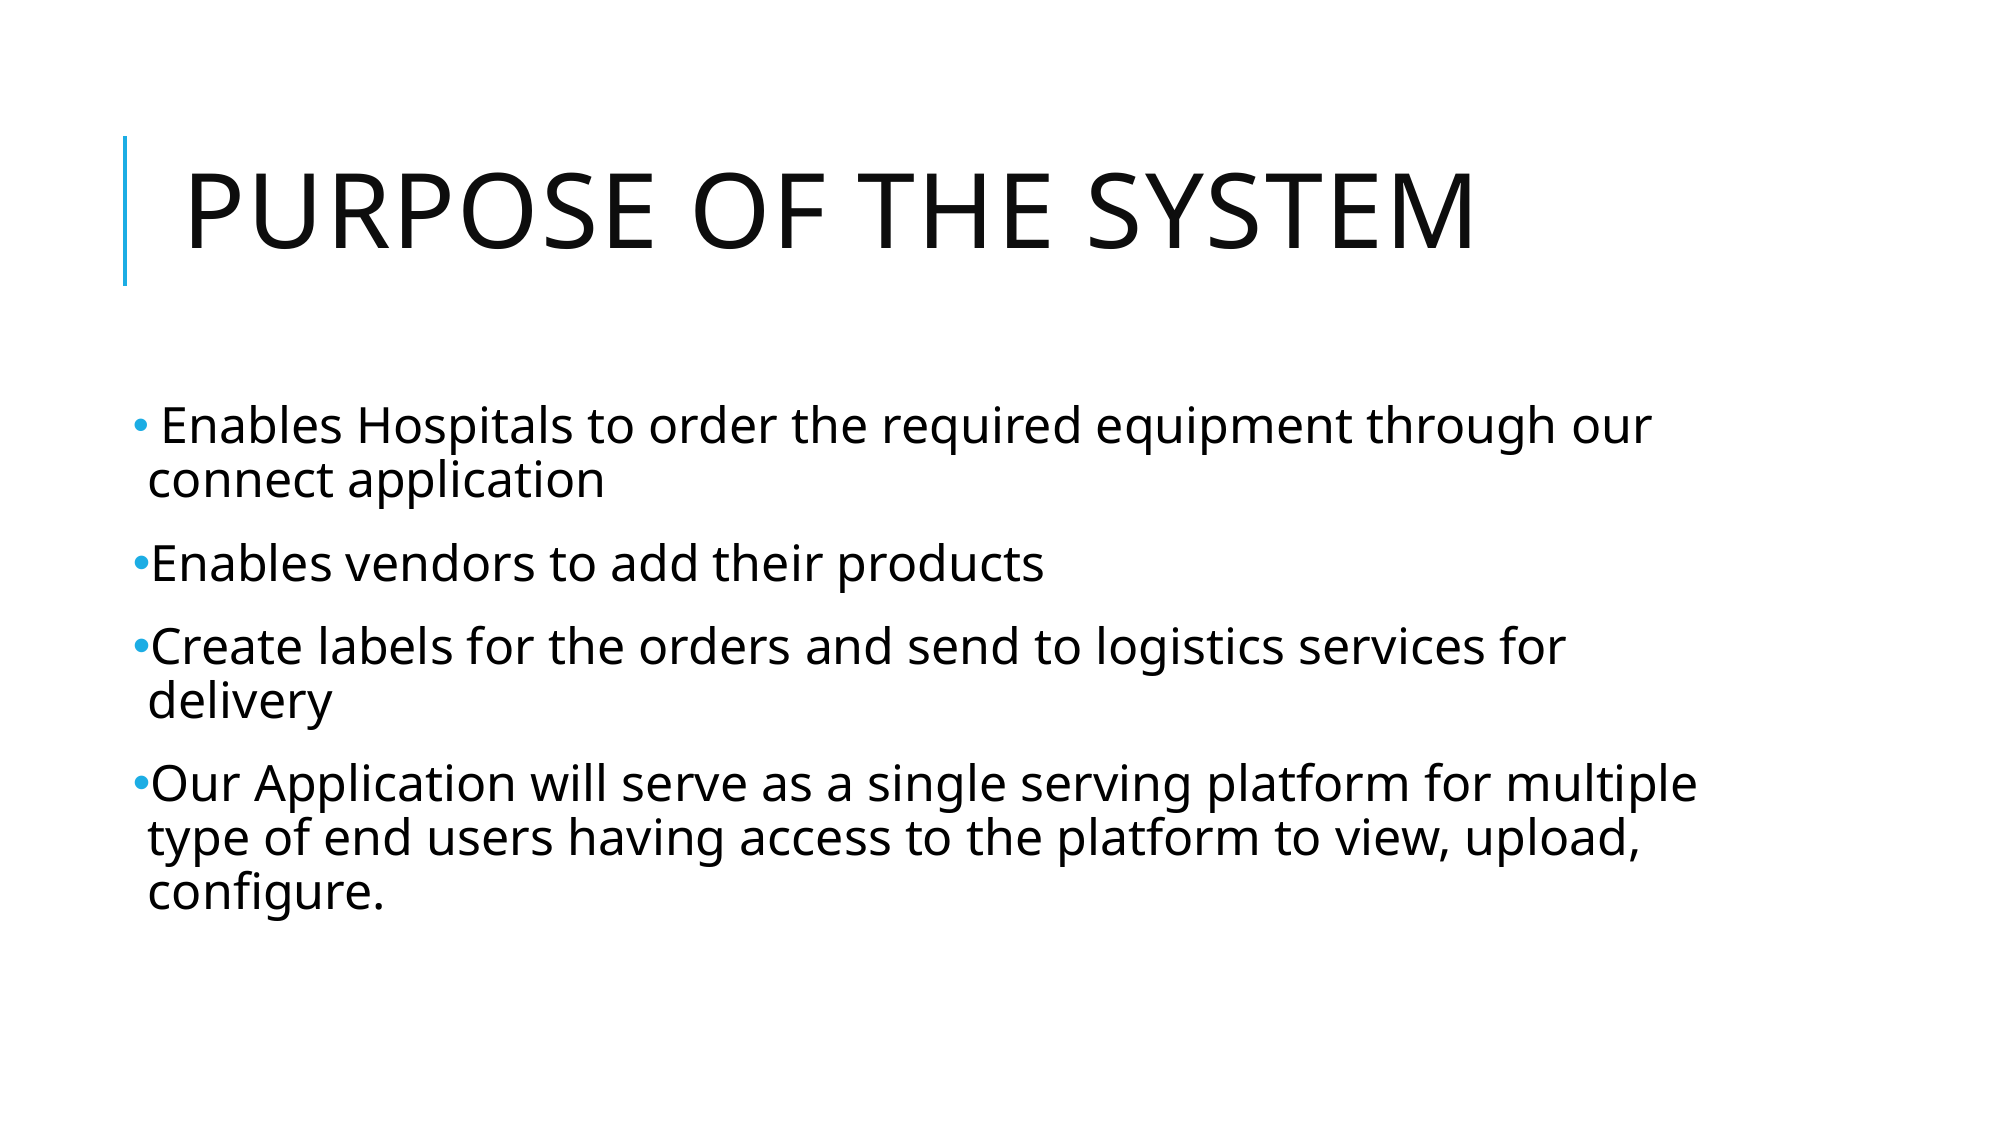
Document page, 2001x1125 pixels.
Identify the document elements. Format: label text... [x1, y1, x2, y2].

list Enables Hospitals to order the required equipment through our connect application Enables vendors to add their products Create labels for the orders and send to logistics services for delivery Our Application will serve as a single serving platform for multiple type of end users having access to the platform to view, upload, configure. [125, 393, 1763, 1035]
title PURPOSE OF THE SYSTEM [168, 96, 1763, 342]
